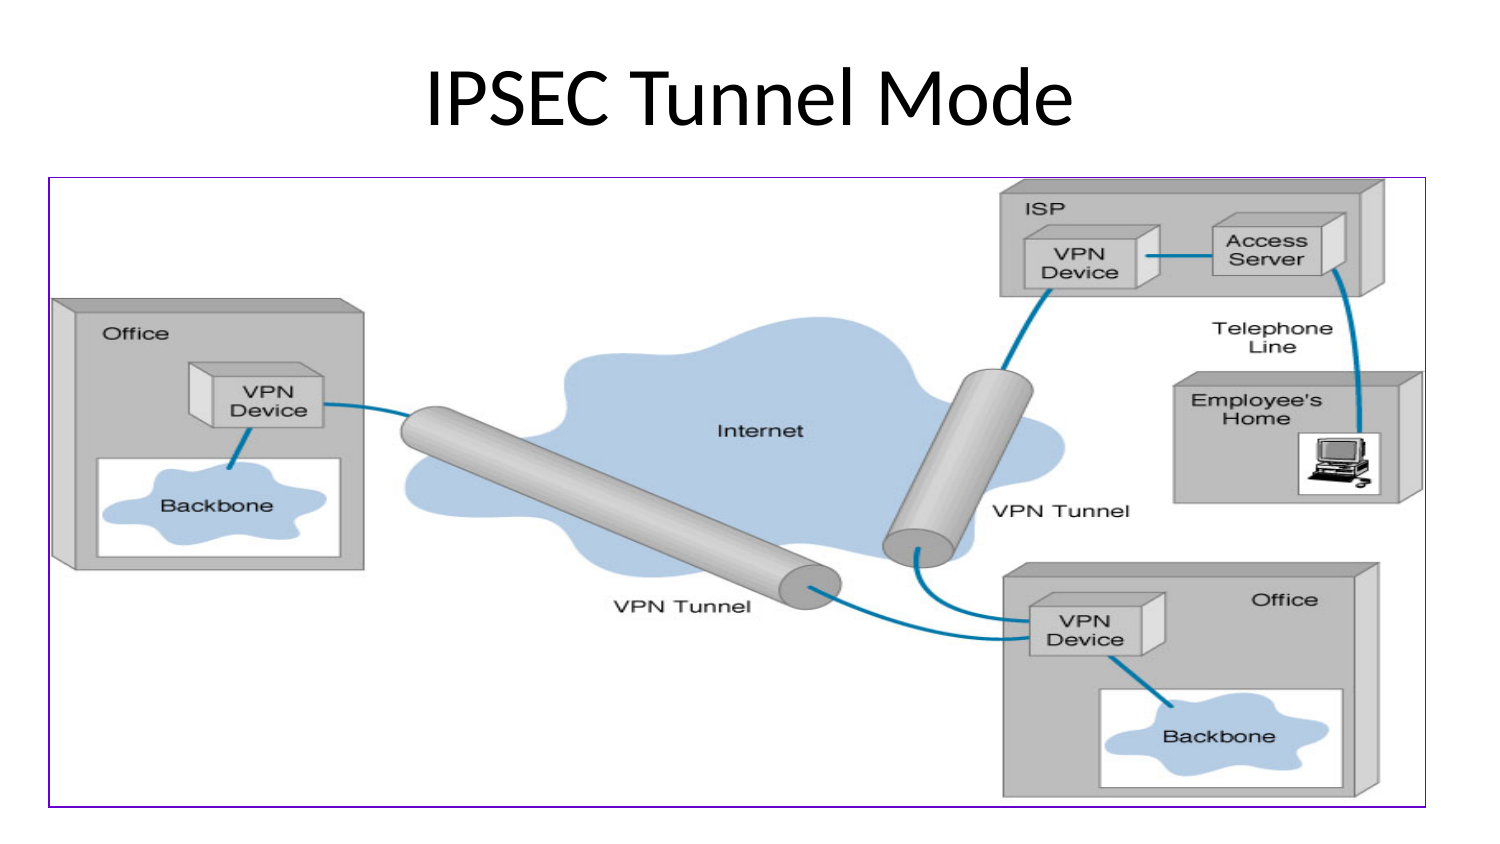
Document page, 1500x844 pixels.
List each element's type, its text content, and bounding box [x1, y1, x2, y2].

title IPSEC Tunnel Mode [75, 33, 1425, 175]
picture [49, 177, 1426, 807]
